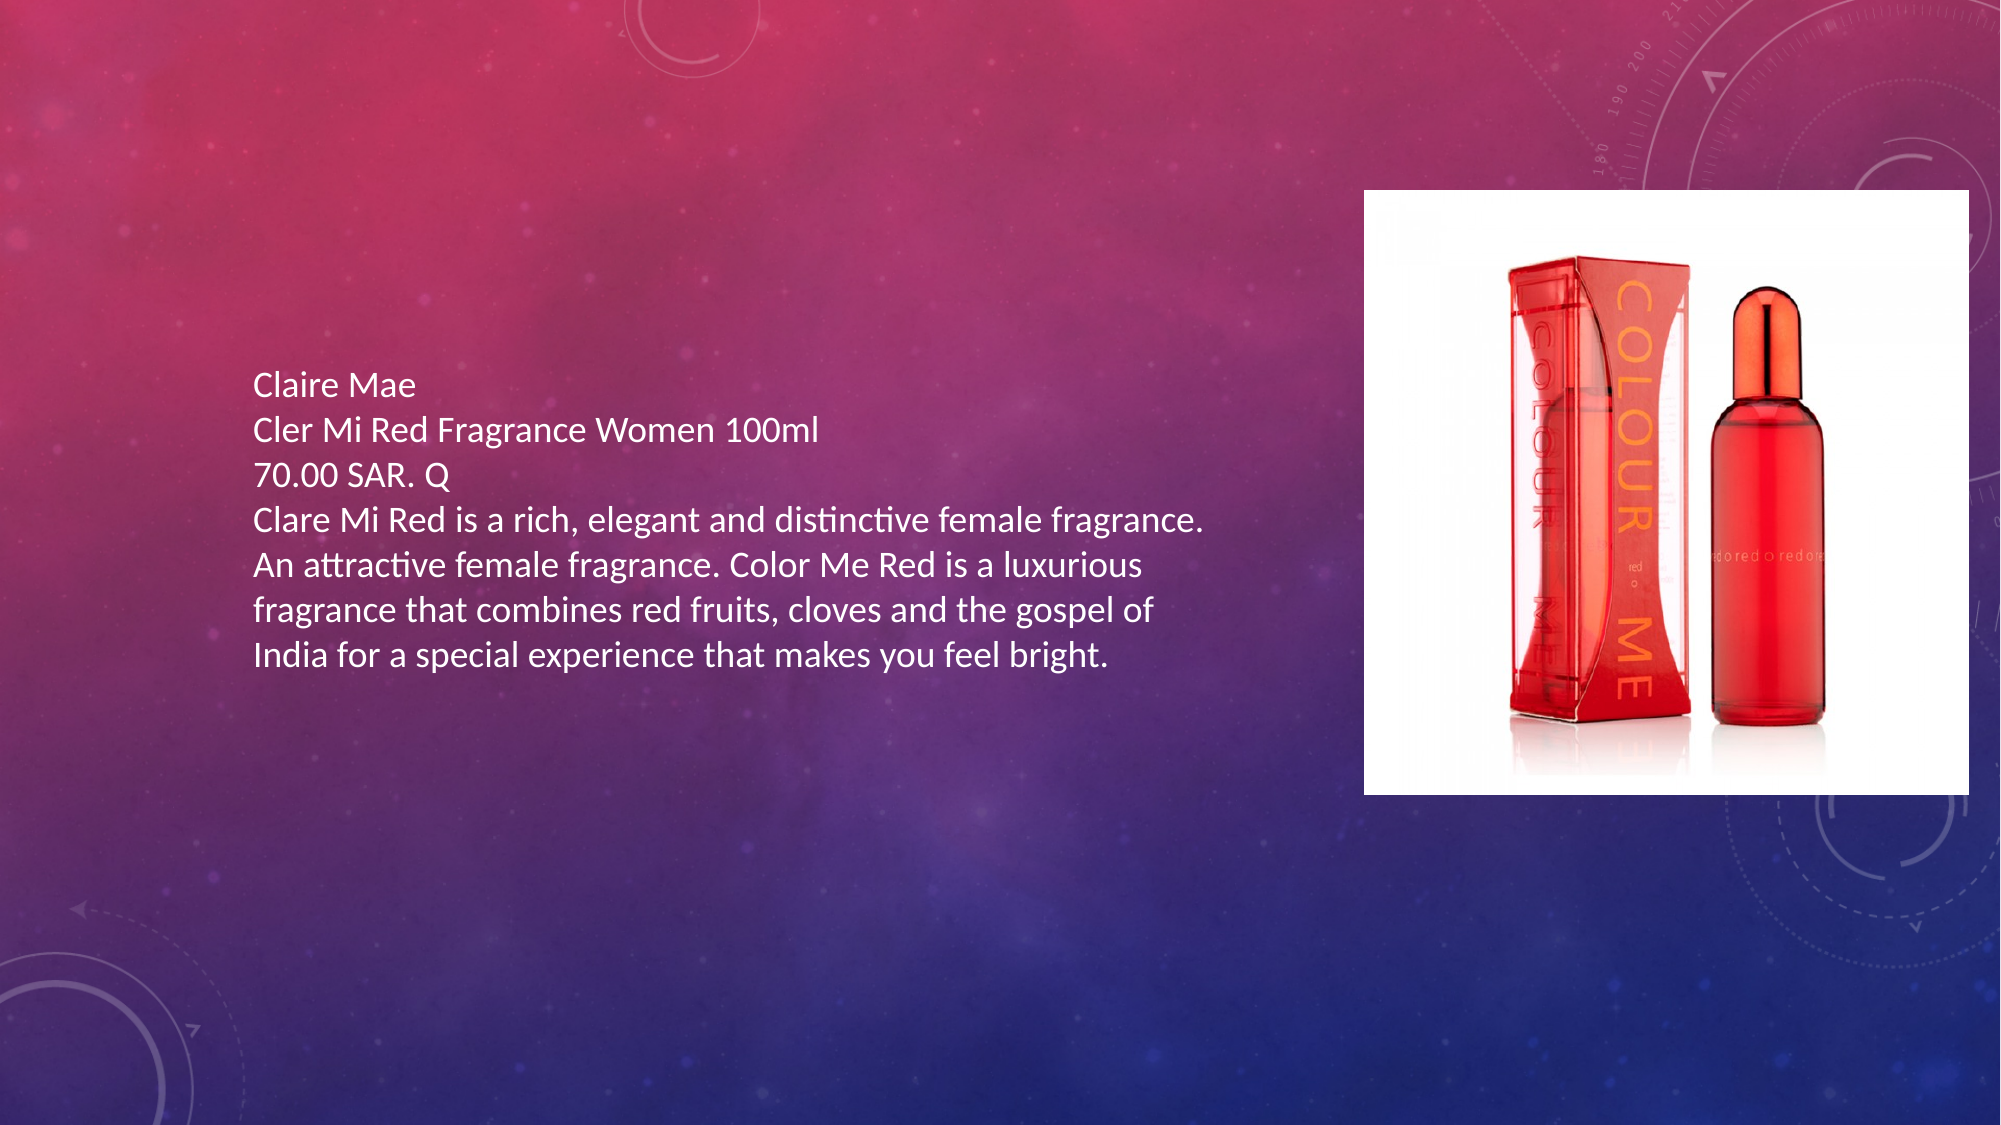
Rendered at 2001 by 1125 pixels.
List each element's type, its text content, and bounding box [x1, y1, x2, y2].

text_box Claire Mae Cler Mi Red Fragrance Women 100ml 70.00 SAR. Q Clare Mi Red is a rich, elegant and distinctive female fragrance. An attractive female fragrance. Color Me Red is a luxurious fragrance that combines red fruits, cloves and the gospel of India for a special experience that makes you feel bright. [238, 353, 1239, 683]
picture [0, 0, 2001, 1125]
